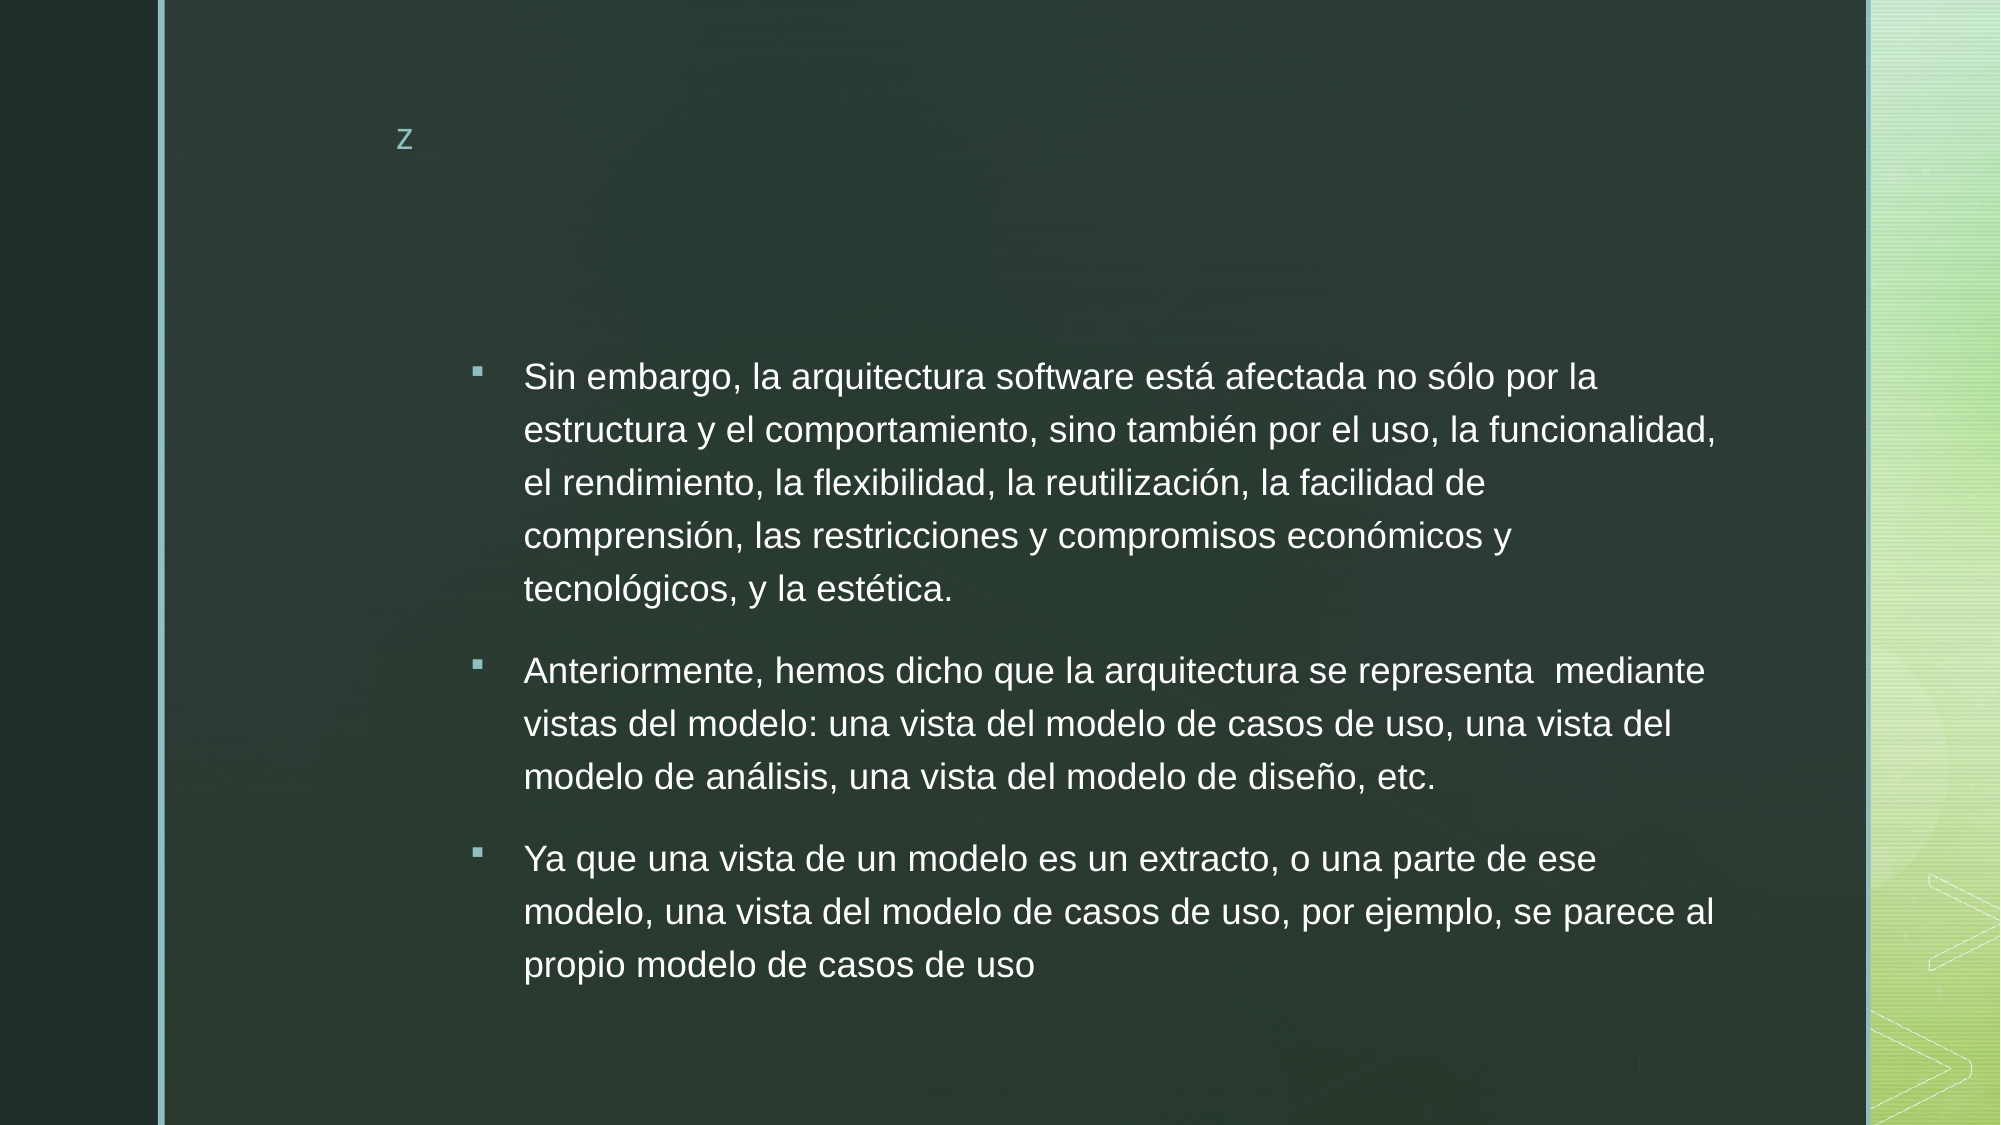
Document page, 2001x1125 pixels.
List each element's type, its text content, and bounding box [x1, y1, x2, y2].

picture [1871, 0, 2001, 1125]
list Sin embargo, la arquitectura software está afectada no sólo por la estructura y el comportamiento, sino también por el uso, la funcionalidad, el rendimiento, la flexibilidad, la reutilización, la facilidad de comprensión, las restricciones y compromisos económicos y tecnológicos, y la estética. Anteriormente, hemos dicho que la arquitectura se representa mediante vistas del modelo: una vista del modelo de casos de uso, una vista del modelo de análisis, una vista del modelo de diseño, etc. Ya que una vista de un modelo es un extracto, o una parte de ese modelo, una vista del modelo de casos de uso, por ejemplo, se parece al propio modelo de casos de uso [454, 336, 1734, 993]
